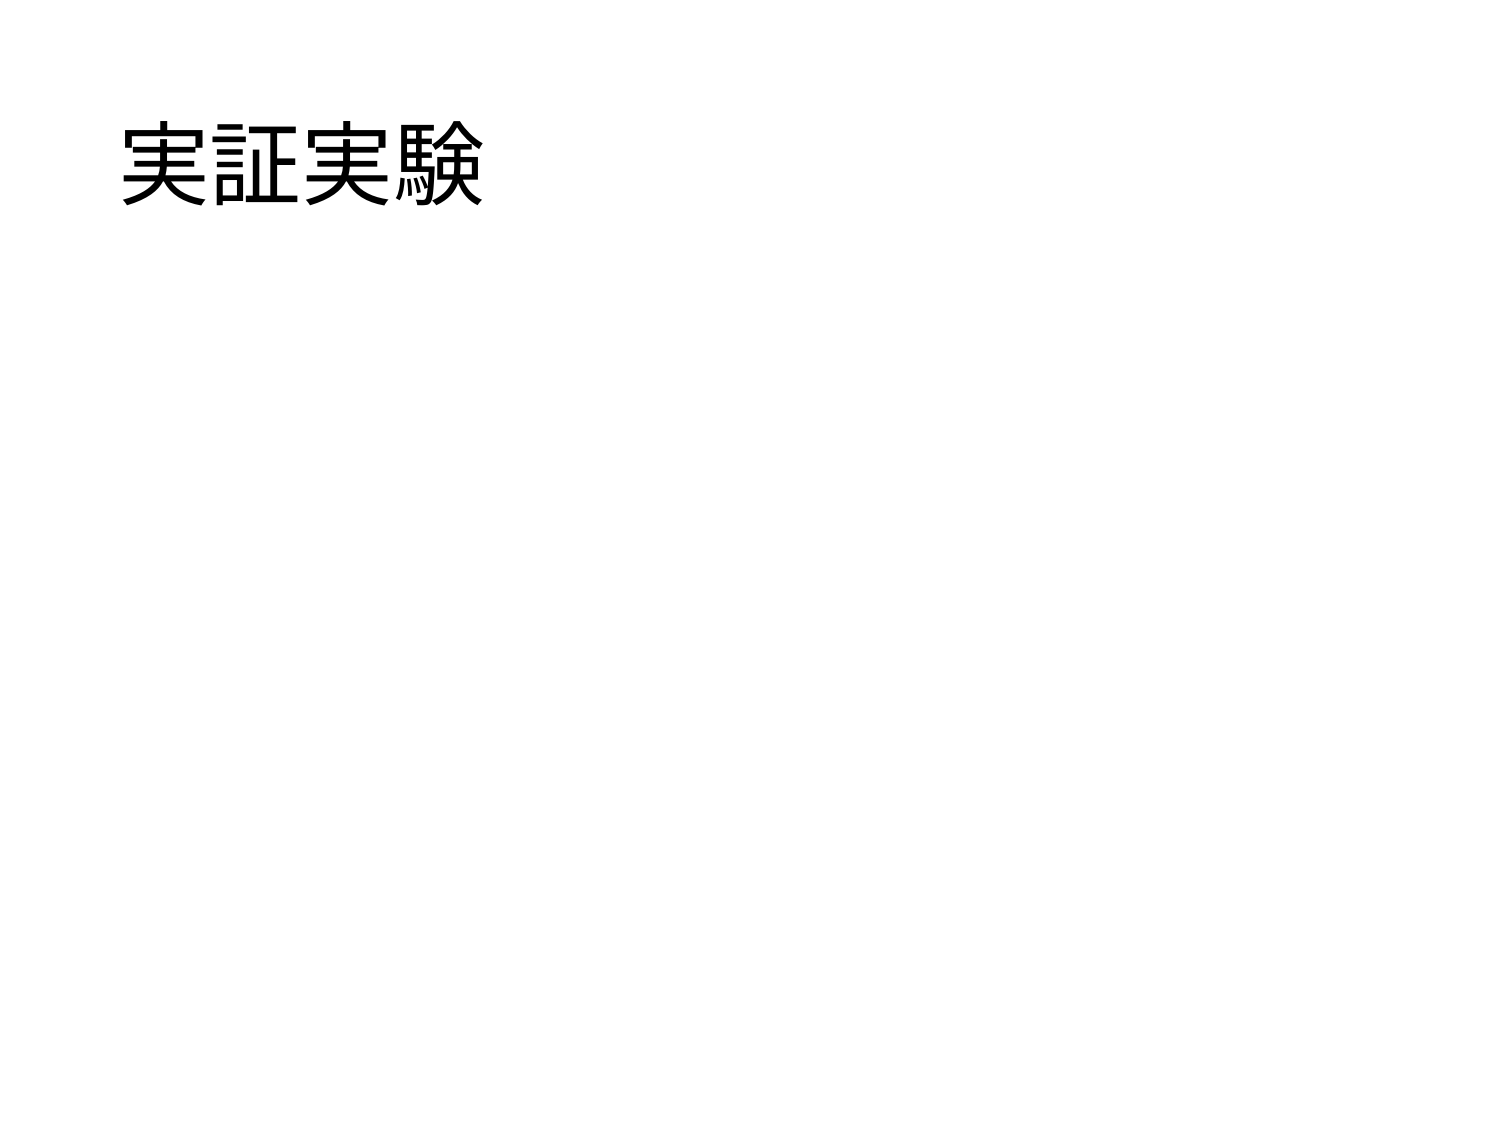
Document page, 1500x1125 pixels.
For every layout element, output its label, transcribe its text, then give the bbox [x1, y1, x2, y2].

title 実証実験 [103, 59, 1397, 278]
